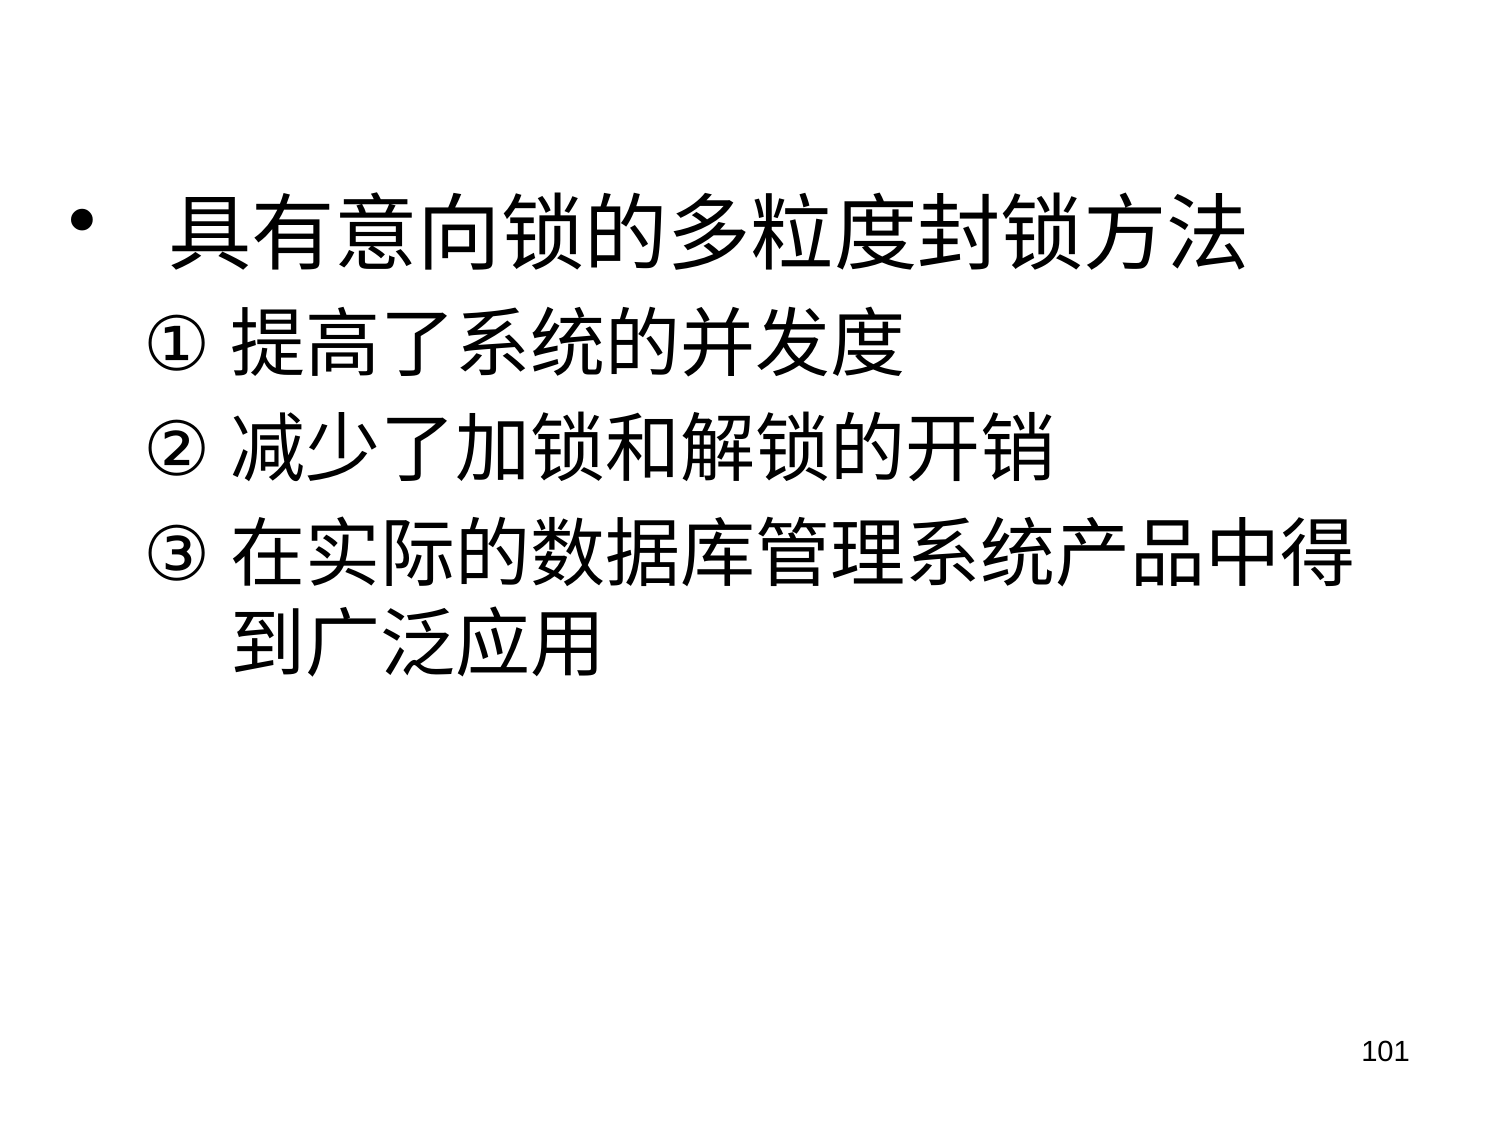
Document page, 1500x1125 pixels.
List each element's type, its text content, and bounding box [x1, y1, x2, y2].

list 具有意向锁的多粒度封锁方法 提高了系统的并发度 减少了加锁和解锁的开销 在实际的数据库管理系统产品中得到广泛应用 [53, 172, 1404, 916]
slide_number 101 [1074, 1024, 1426, 1103]
